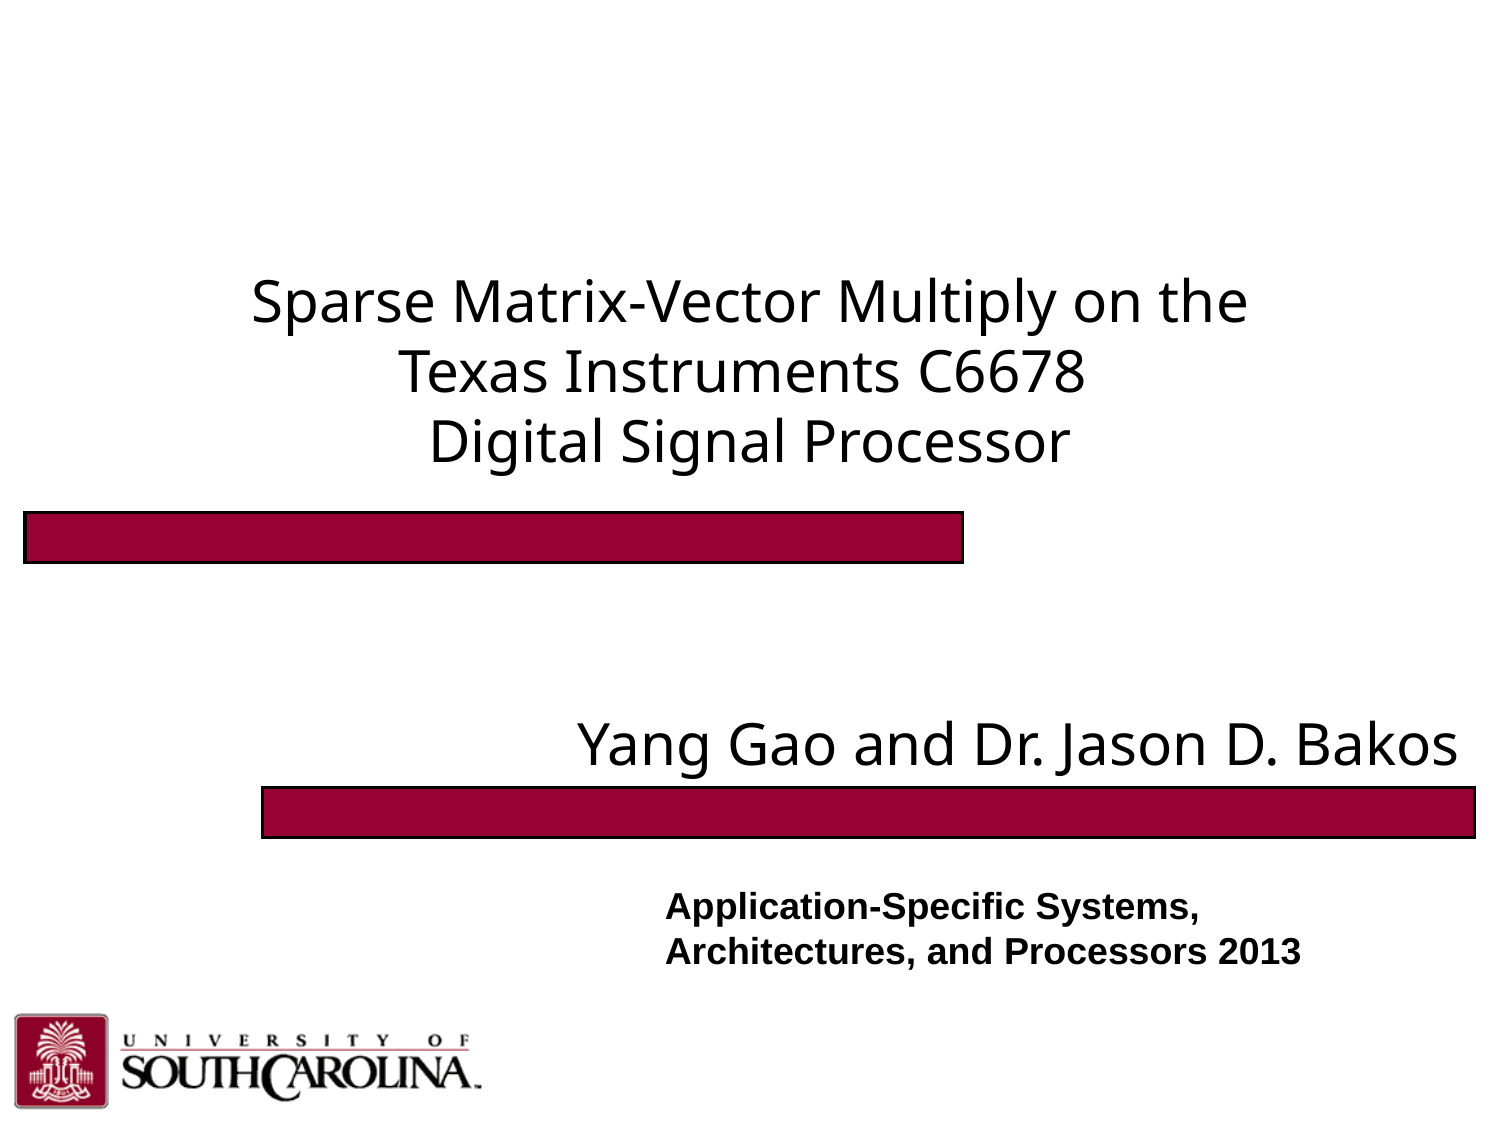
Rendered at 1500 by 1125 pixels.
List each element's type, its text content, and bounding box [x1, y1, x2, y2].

picture [12, 1012, 488, 1112]
text_box Application-Specific Systems, Architectures, and Processors 2013 [649, 874, 1413, 980]
subtitle Yang Gao and Dr. Jason D. Bakos [224, 699, 1476, 913]
title Sparse Matrix-Vector Multiply on the Texas Instruments C6678 Digital Signal Processor [49, 249, 1451, 488]
